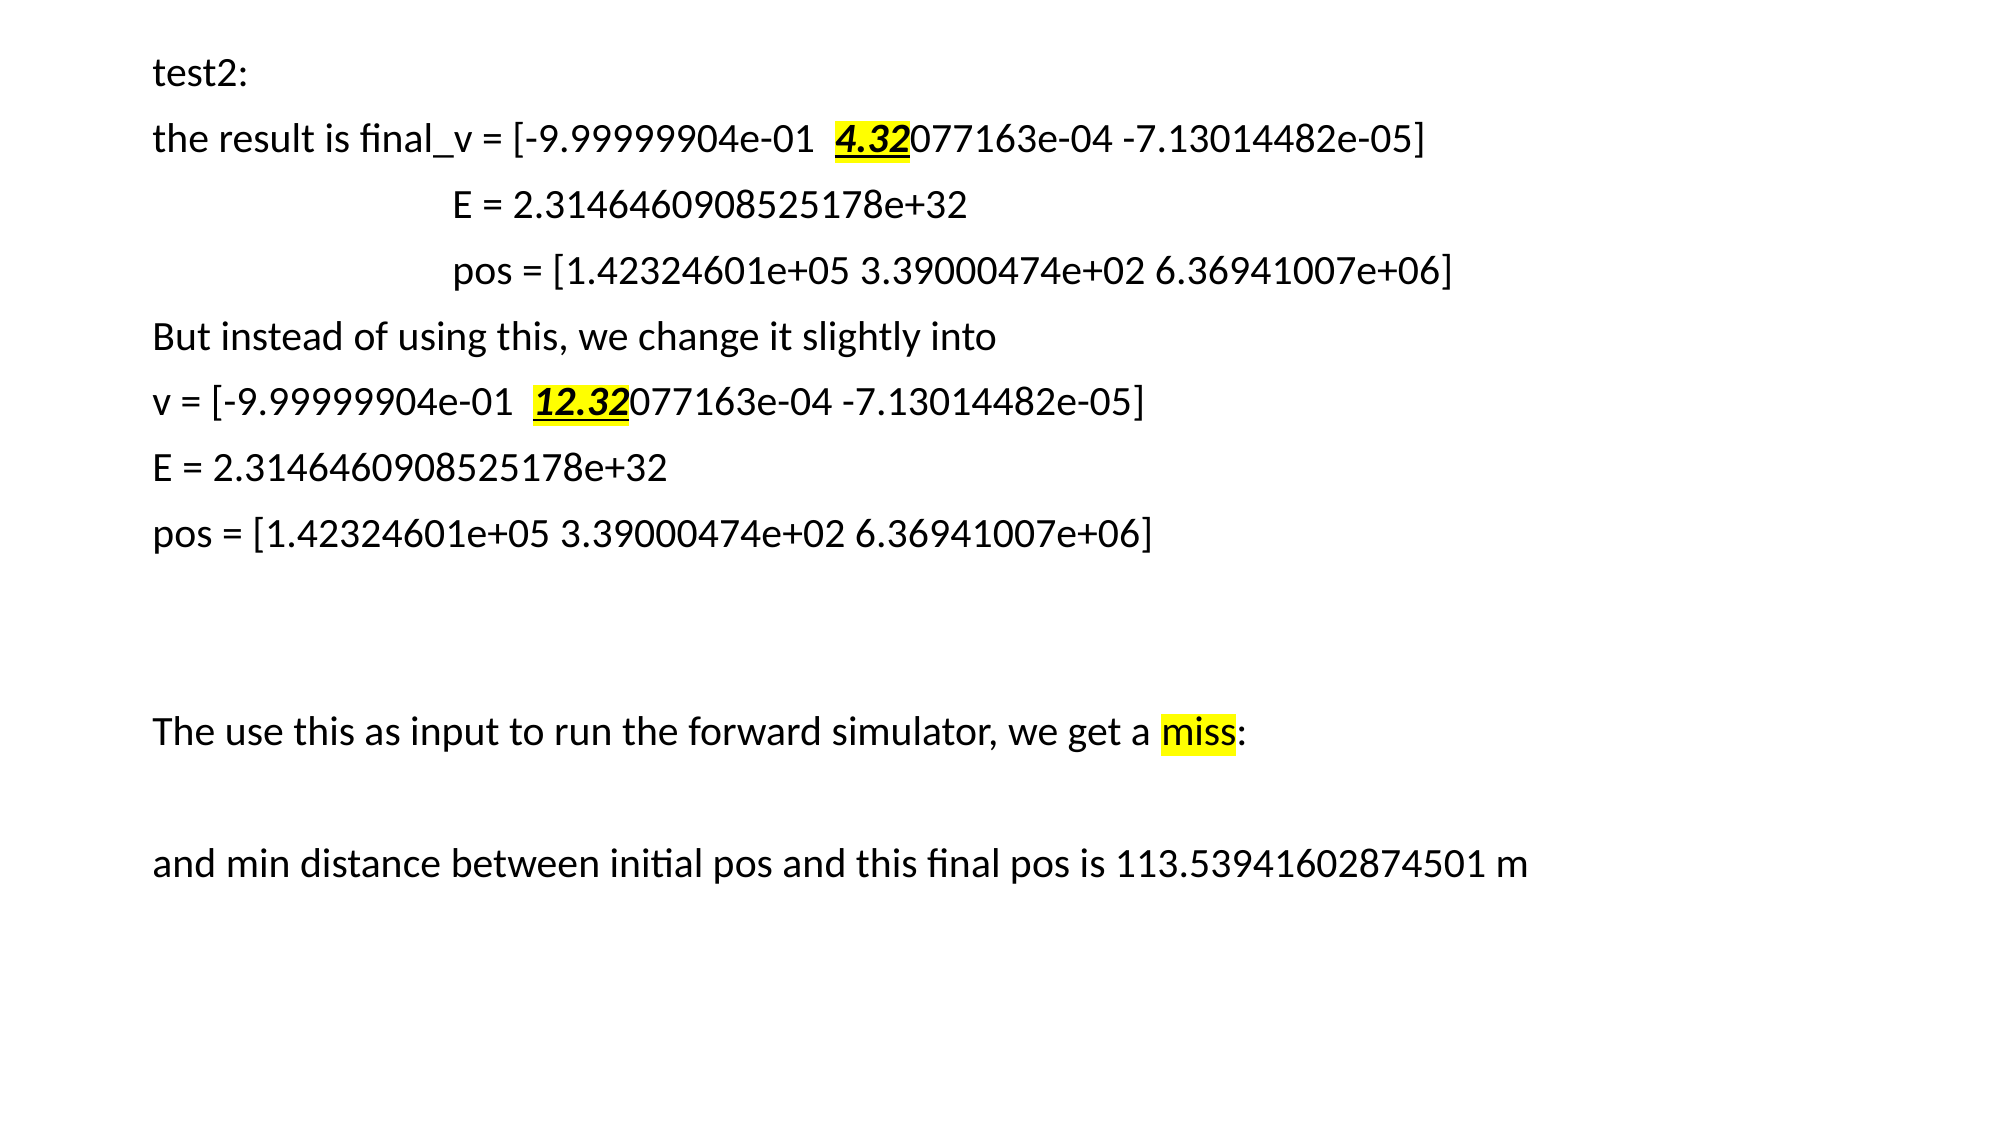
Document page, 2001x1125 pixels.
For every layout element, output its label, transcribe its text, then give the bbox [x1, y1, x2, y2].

list test2: the result is final_v = [-9.99999904e-01 4.32077163e-04 -7.13014482e-05] E = 2.3146460908525178e+32 pos = [1.42324601e+05 3.39000474e+02 6.36941007e+06] But instead of using this, we change it slightly into v = [-9.99999904e-01 12.32077163e-04 -7.13014482e-05] E = 2.3146460908525178e+32 pos = [1.42324601e+05 3.39000474e+02 6.36941007e+06] The use this as input to run the forward simulator, we get a miss: and min distance between initial pos and this final pos is 113.53941602874501 m [137, 42, 1863, 1125]
